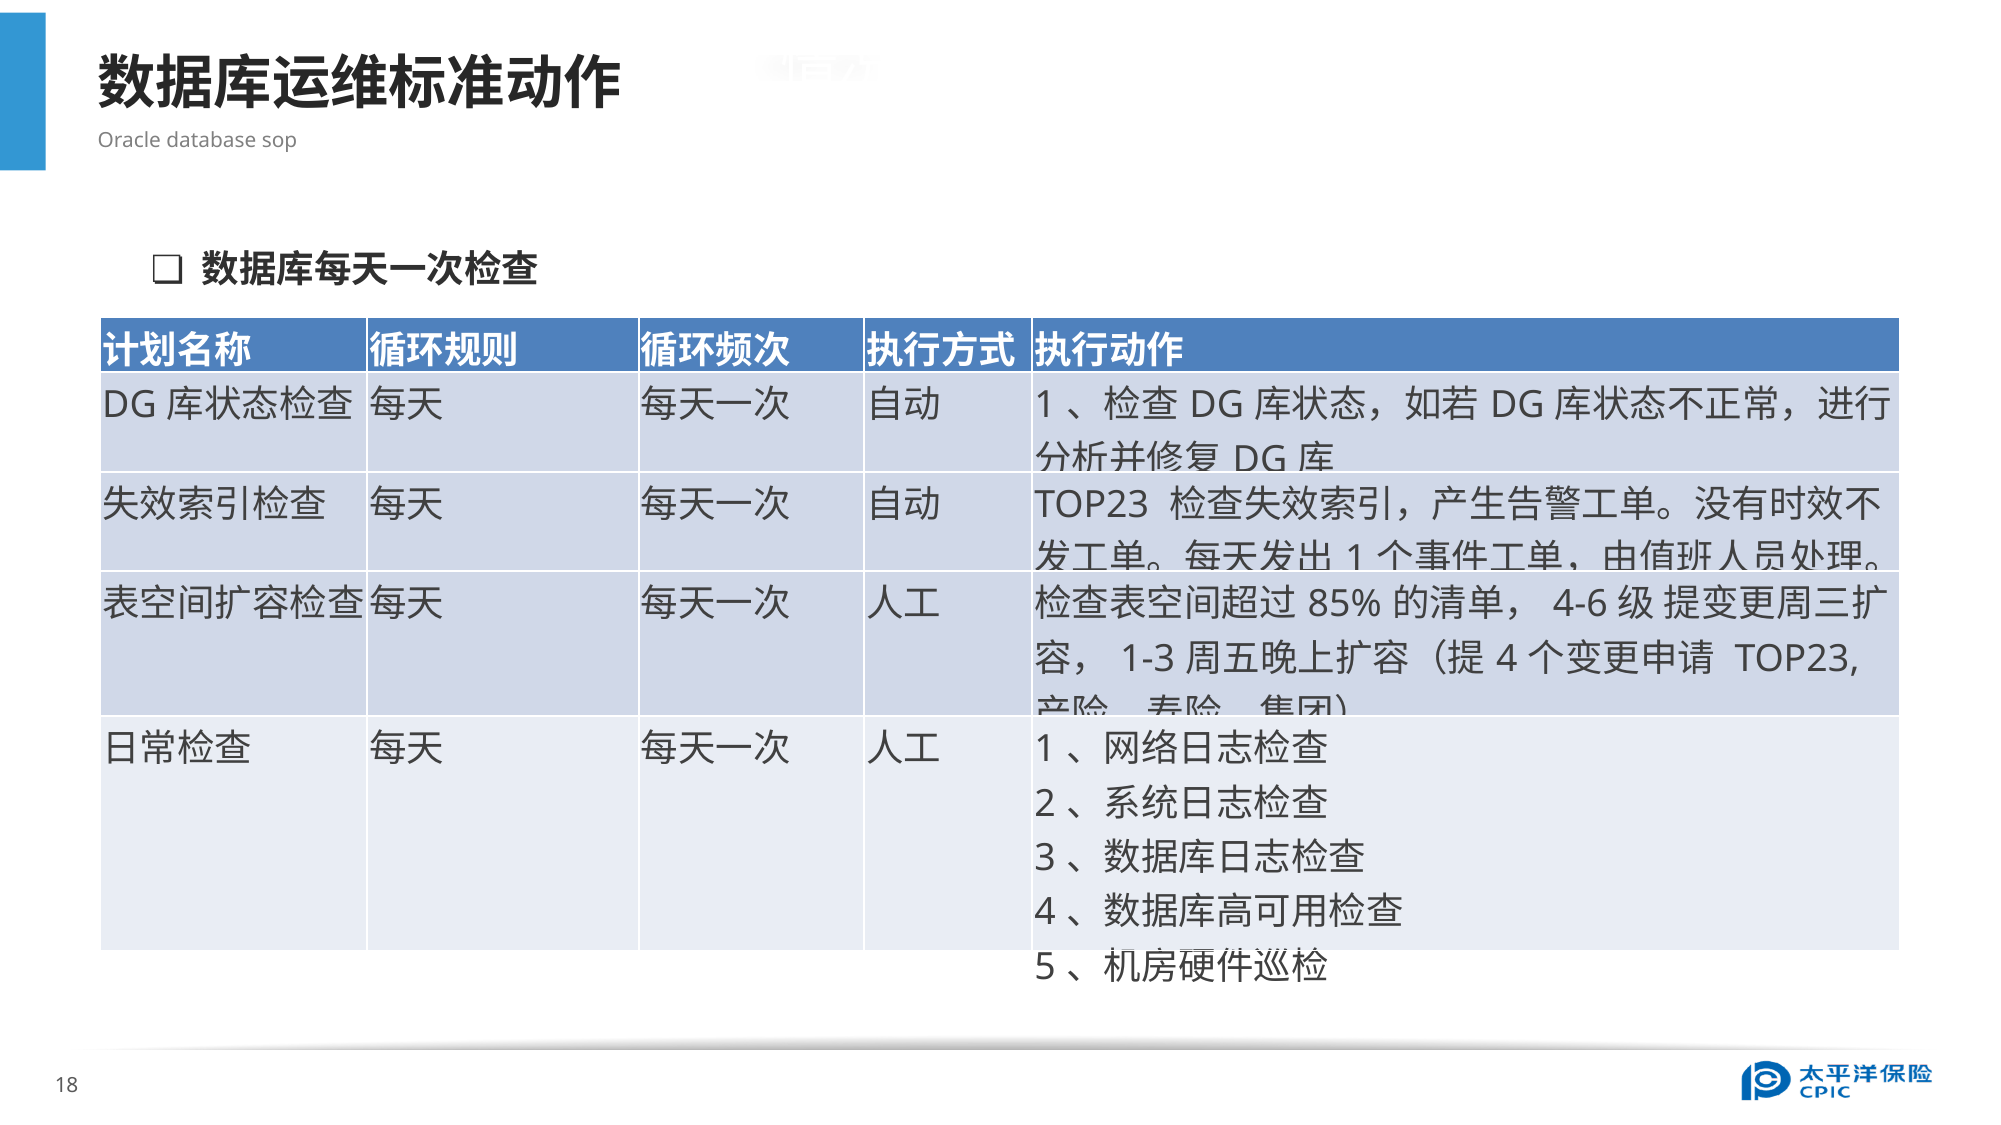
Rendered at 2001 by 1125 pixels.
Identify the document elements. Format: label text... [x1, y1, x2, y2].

table_header 循环规则 [368, 318, 638, 371]
table_cell 日常检查 [101, 717, 366, 950]
table_cell 自动 [865, 373, 1031, 471]
table_cell 每天一次 [640, 373, 863, 471]
table_header 计划名称 [101, 318, 366, 371]
table_cell 每天一次 [640, 572, 863, 715]
table_cell 每天一次 [640, 473, 863, 570]
table_cell 每天 [368, 717, 638, 950]
picture [60, 1035, 1949, 1118]
table_cell 每天一次 [640, 717, 863, 950]
table_header 执行方式 [865, 318, 1031, 371]
table_cell 每天 [368, 473, 638, 570]
table_cell 检查表空间超过85%的清单，4-6级 提变更周三扩容，1-3周五晚上扩容（提4个变更申请 TOP23, 产险、寿险、集团） [1033, 572, 1899, 715]
table_cell 每天 [368, 572, 638, 715]
table_cell 1、网络日志检查 2、系统日志检查 3、数据库日志检查 4、数据库高可用检查 5、机房硬件巡检 [1033, 717, 1899, 950]
table_header 循环频次 [640, 318, 863, 371]
table_cell 1、检查DG库状态，如若DG库状态不正常，进行分析并修复DG库 [1033, 373, 1899, 471]
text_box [0, 12, 1031, 171]
table_cell 人工 [865, 572, 1031, 715]
text_box ❏ 数据库每天一次检查 [136, 228, 736, 298]
table_cell 人工 [865, 717, 1031, 950]
table_cell 每天 [368, 373, 638, 471]
table_header 执行动作 [1033, 318, 1899, 371]
table_cell 表空间扩容检查 [101, 572, 366, 715]
table_cell 失效索引检查 [101, 473, 366, 570]
table_cell 自动 [865, 473, 1031, 570]
table_cell TOP23 检查失效索引，产生告警工单。没有时效不发工单。每天发出1个事件工单，由值班人员处理。 [1033, 473, 1899, 570]
table_cell DG库状态检查 [101, 373, 366, 471]
